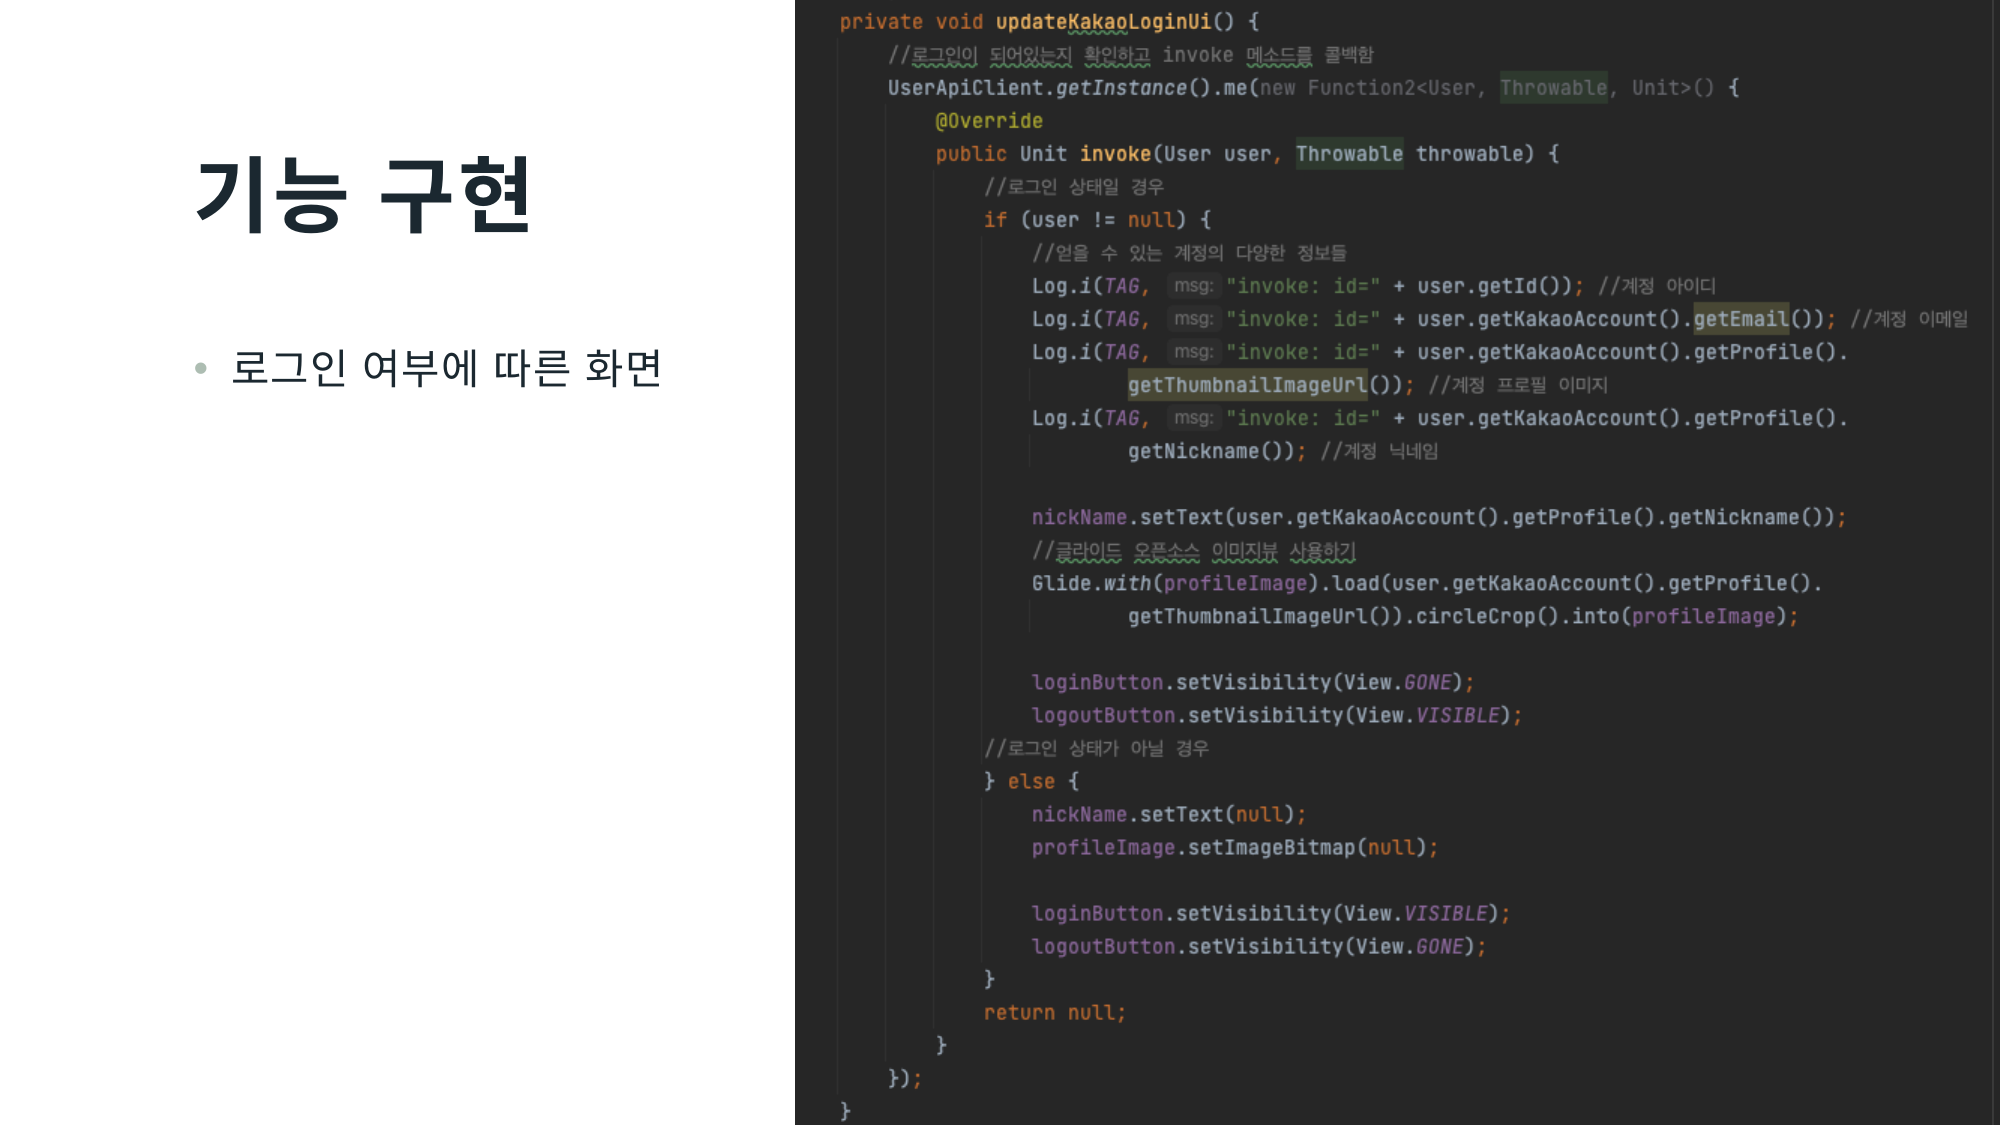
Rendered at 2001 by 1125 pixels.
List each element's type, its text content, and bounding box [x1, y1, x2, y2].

list 로그인 여부에 따른 화면 [175, 307, 795, 1022]
picture [795, 0, 2000, 1125]
title 기능 구현 [175, 82, 795, 300]
